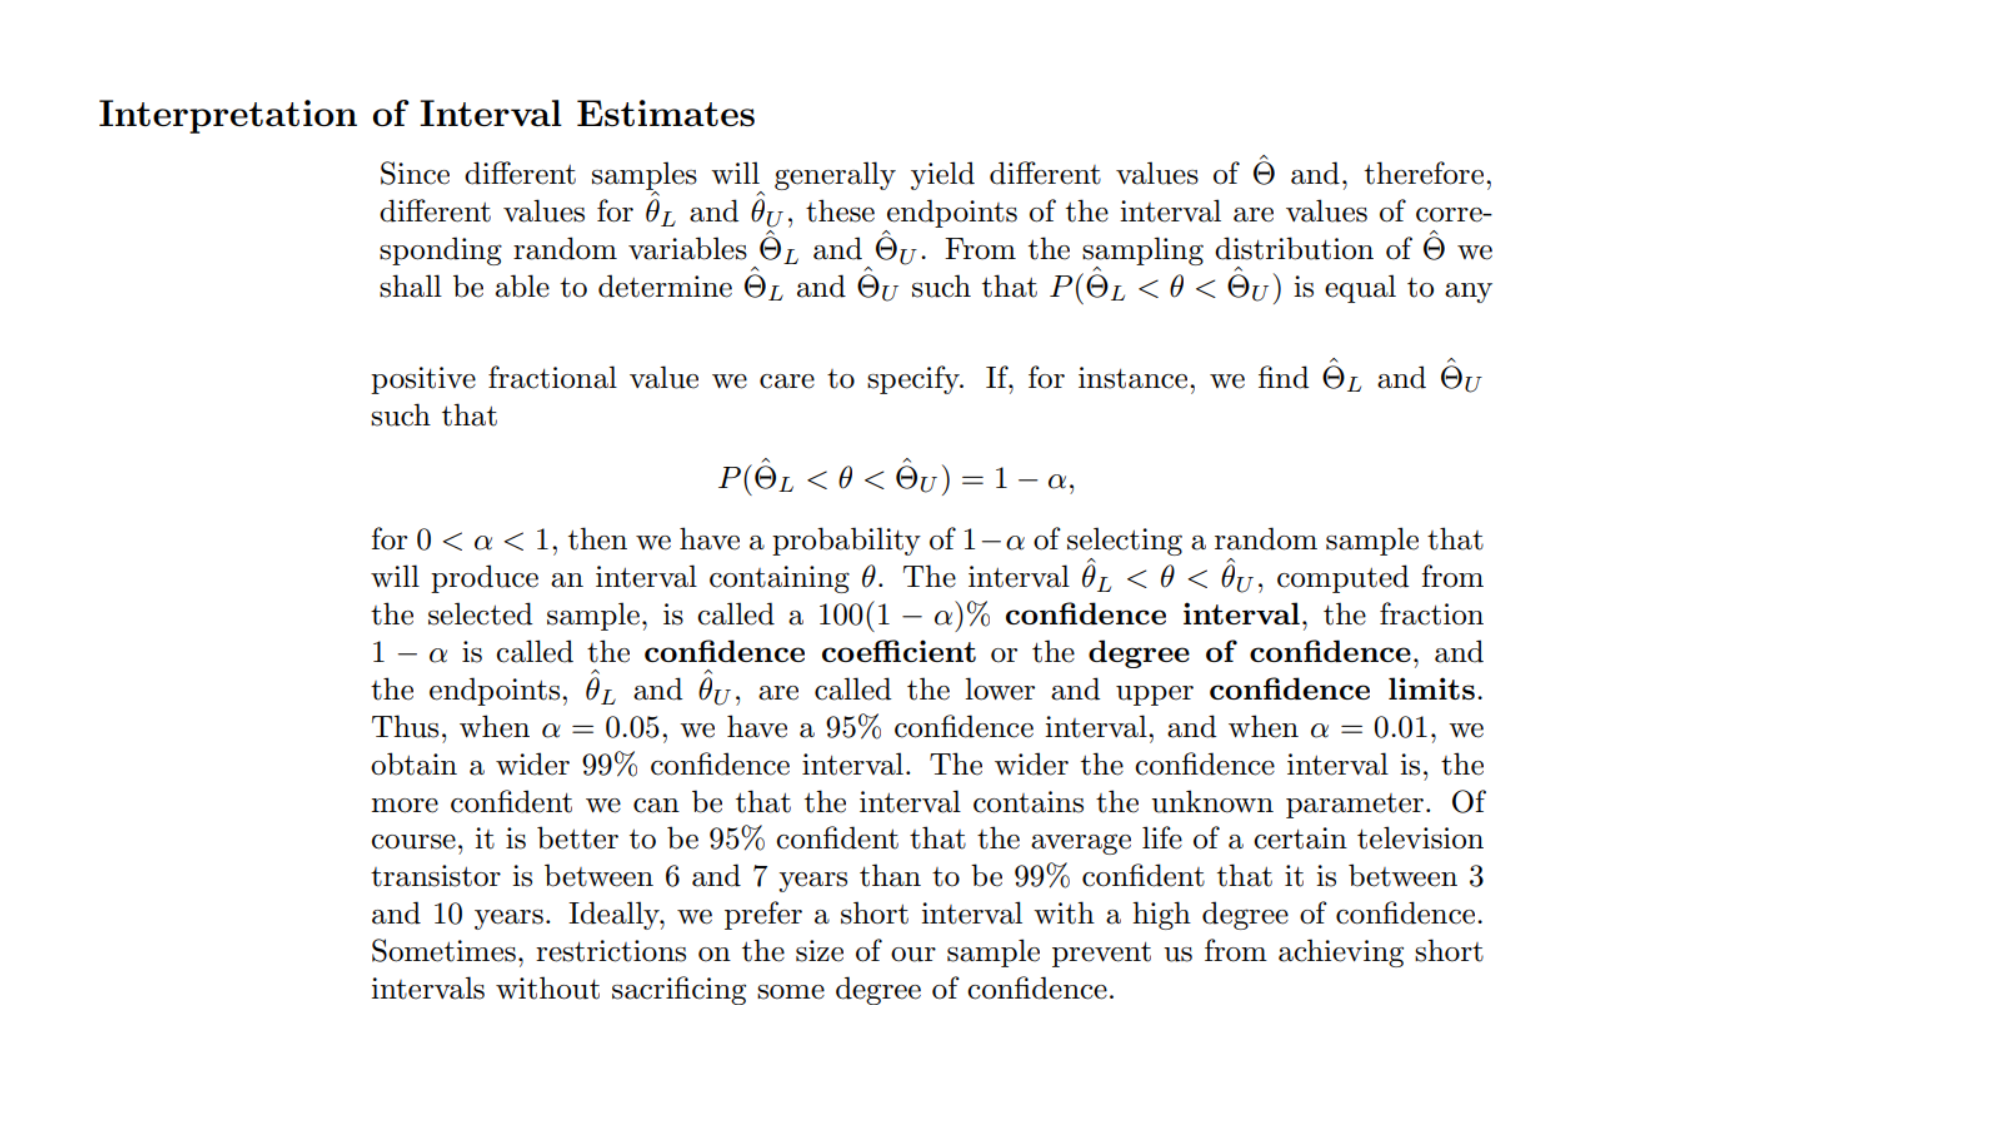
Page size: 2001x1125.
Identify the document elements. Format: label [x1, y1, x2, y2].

picture [62, 81, 1535, 322]
picture [286, 338, 1535, 1005]
